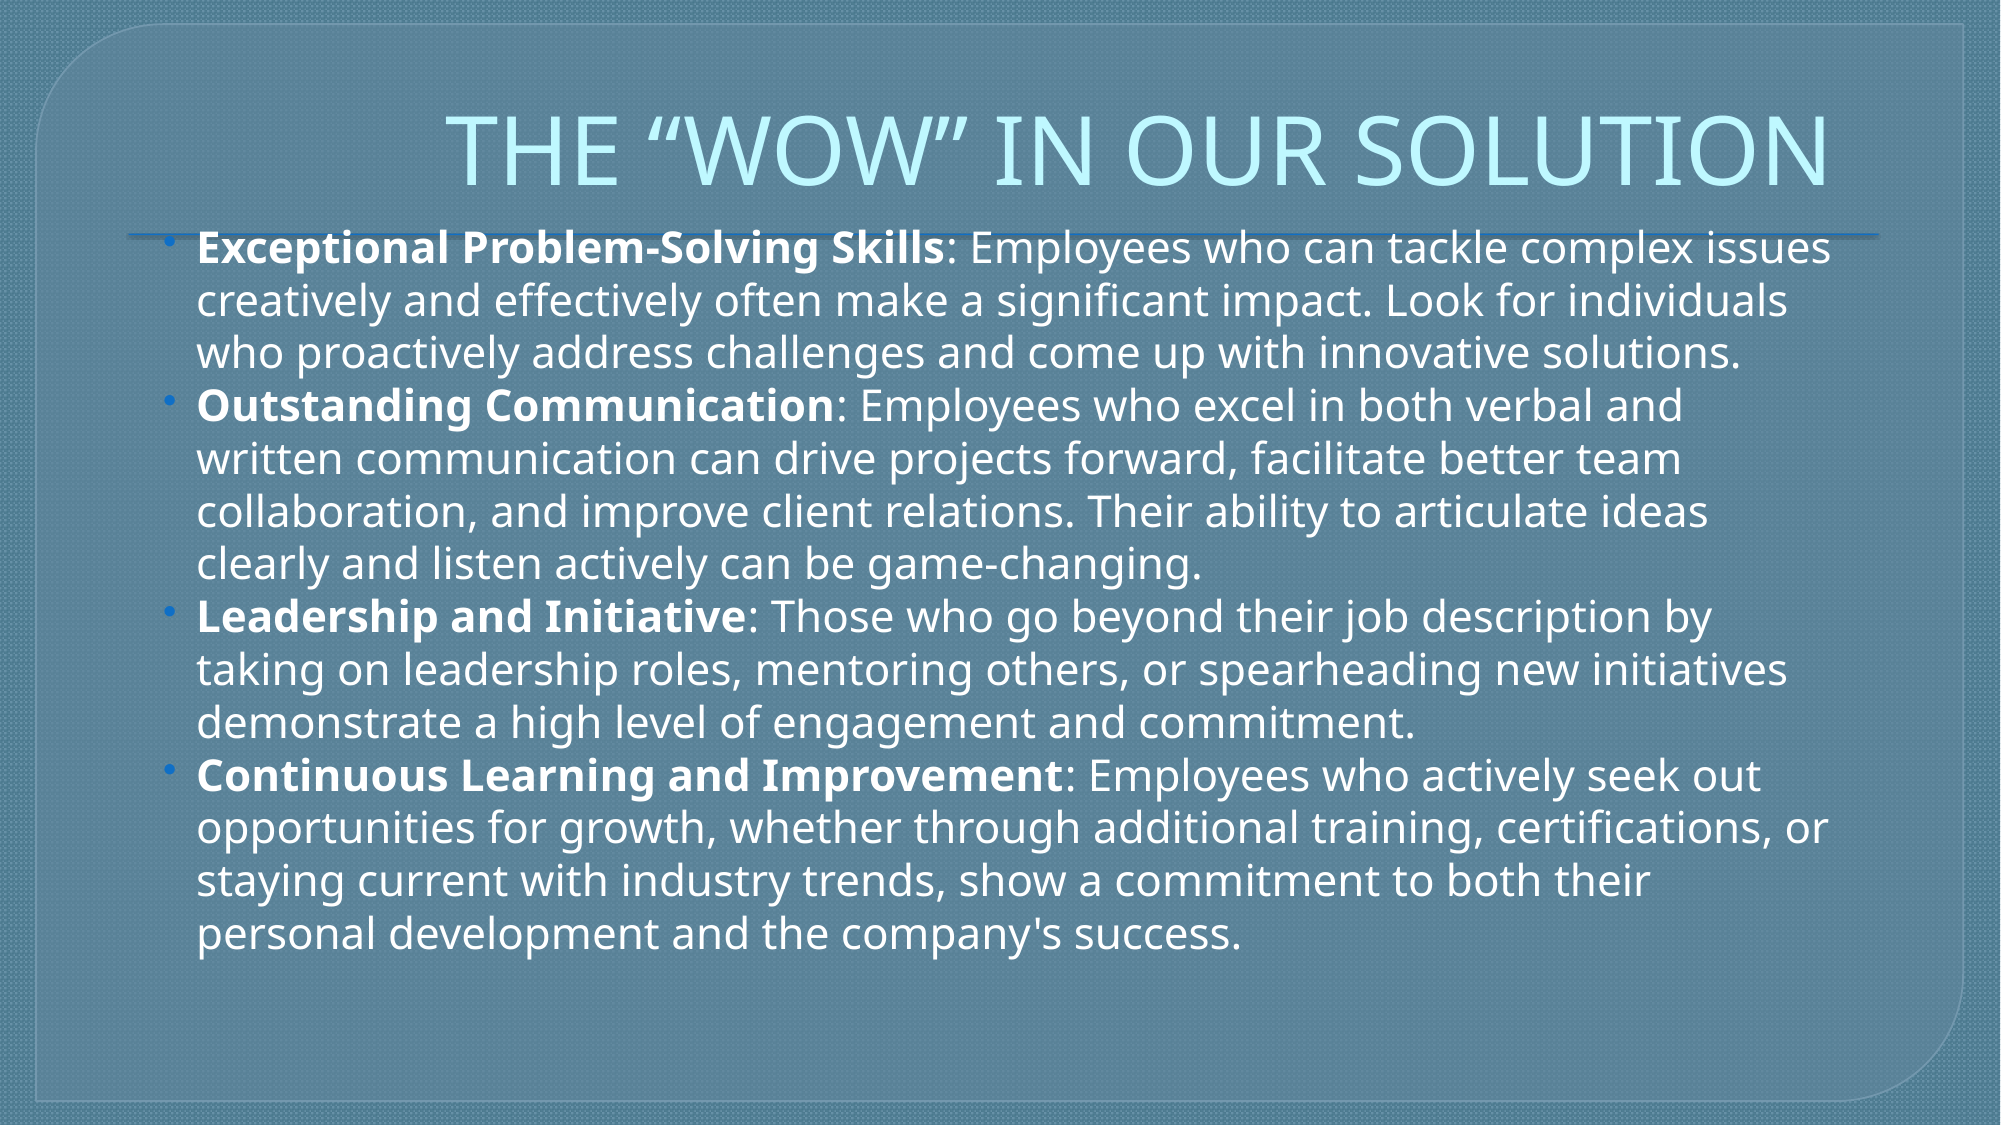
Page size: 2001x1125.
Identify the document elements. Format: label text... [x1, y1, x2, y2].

list Exceptional Problem-Solving Skills: Employees who can tackle complex issues creatively and effectively often make a significant impact. Look for individuals who proactively address challenges and come up with innovative solutions. Outstanding Communication: Employees who excel in both verbal and written communication can drive projects forward, facilitate better team collaboration, and improve client relations. Their ability to articulate ideas clearly and listen actively can be game-changing. Leadership and Initiative: Those who go beyond their job description by taking on leadership roles, mentoring others, or spearheading new initiatives demonstrate a high level of engagement and commitment. Continuous Learning and Improvement: Employees who actively seek out opportunities for growth, whether through additional training, certifications, or staying current with industry trends, show a commitment to both their personal development and the company's success. [149, 211, 1849, 1023]
title THE “WOW” IN OUR SOLUTION [149, 29, 1849, 211]
